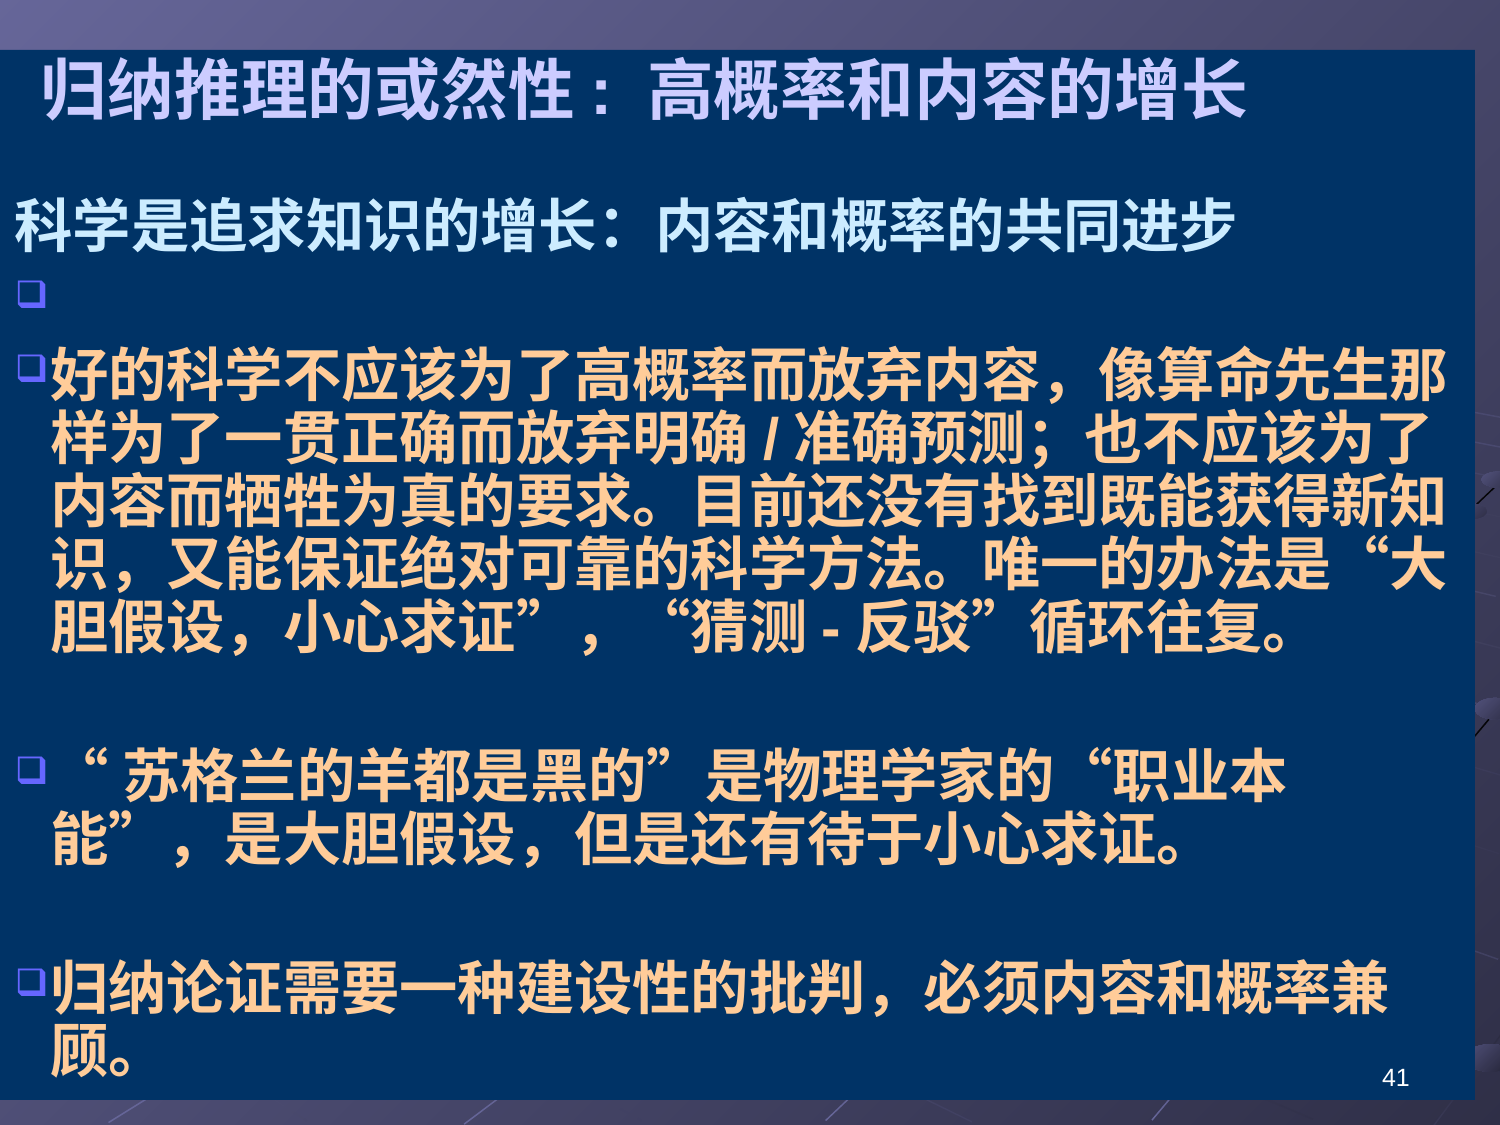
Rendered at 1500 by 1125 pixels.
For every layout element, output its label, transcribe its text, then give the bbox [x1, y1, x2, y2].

slide_number 41 [1074, 1024, 1425, 1100]
text_box 归纳推理的或然性: 高概率和内容的增长 科学是追求知识的增长：内容和概率的共同进步 好的科学不应该为了高概率而放弃内容，像算命先生那样为了一贯正确而放弃明确/准确预测；也不应该为了内容而牺牲为真的要求。目前还没有找到既能获得新知识，又能保证绝对可靠的科学方法。唯一的办法是“大胆假设，小心求证”，“猜测-反驳”循环往复。 “苏格兰的羊都是黑的”是物理学家的“职业本能”，是大胆假设，但是还有待于小心求证。 归纳论证需要一种建设性的批判，必须内容和概率兼顾。 [0, 49, 1475, 1100]
